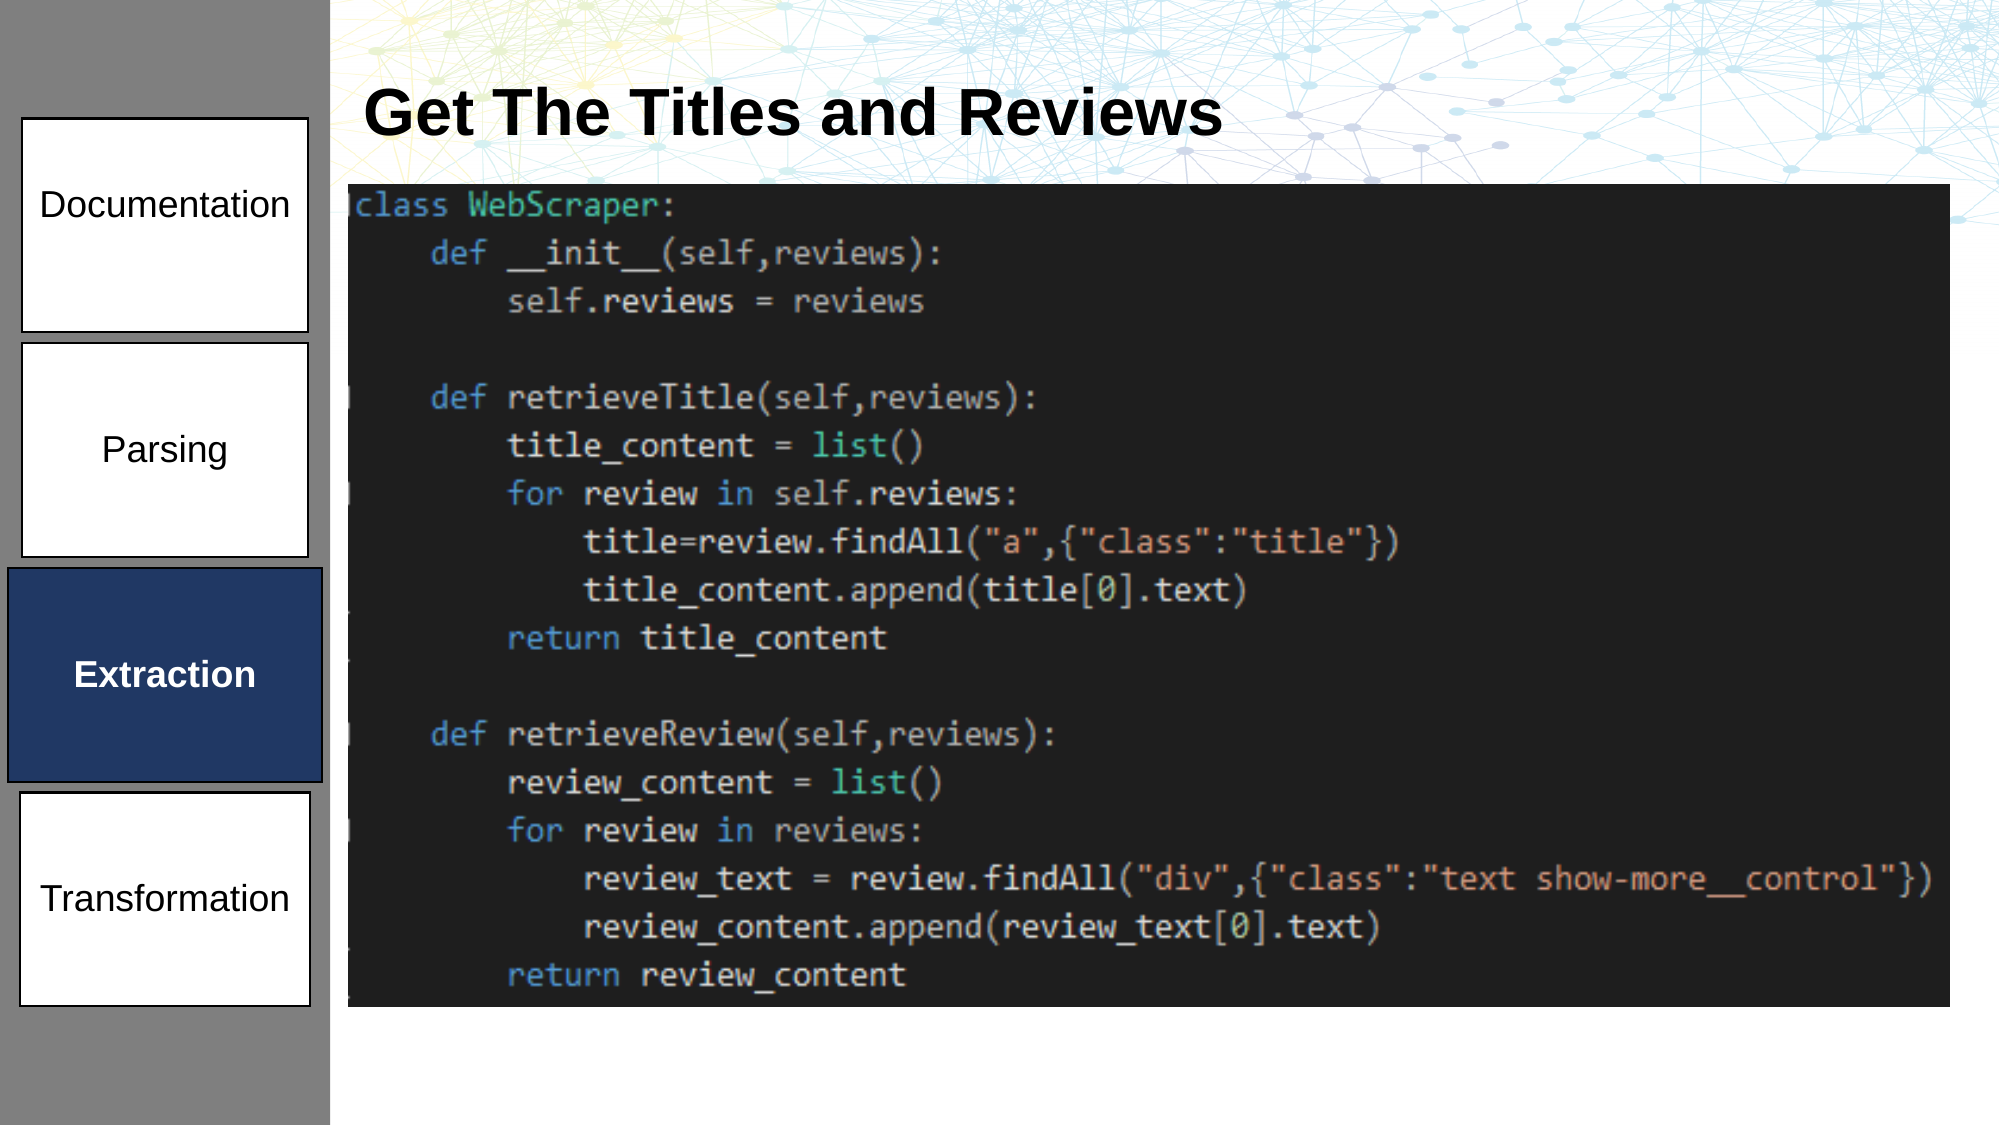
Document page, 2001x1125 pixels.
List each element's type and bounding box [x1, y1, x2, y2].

text_box [0, 0, 330, 117]
text_box [0, 117, 832, 1007]
text_box [0, 1007, 331, 1125]
picture [330, 0, 1999, 1007]
text_box [331, 0, 2000, 1125]
